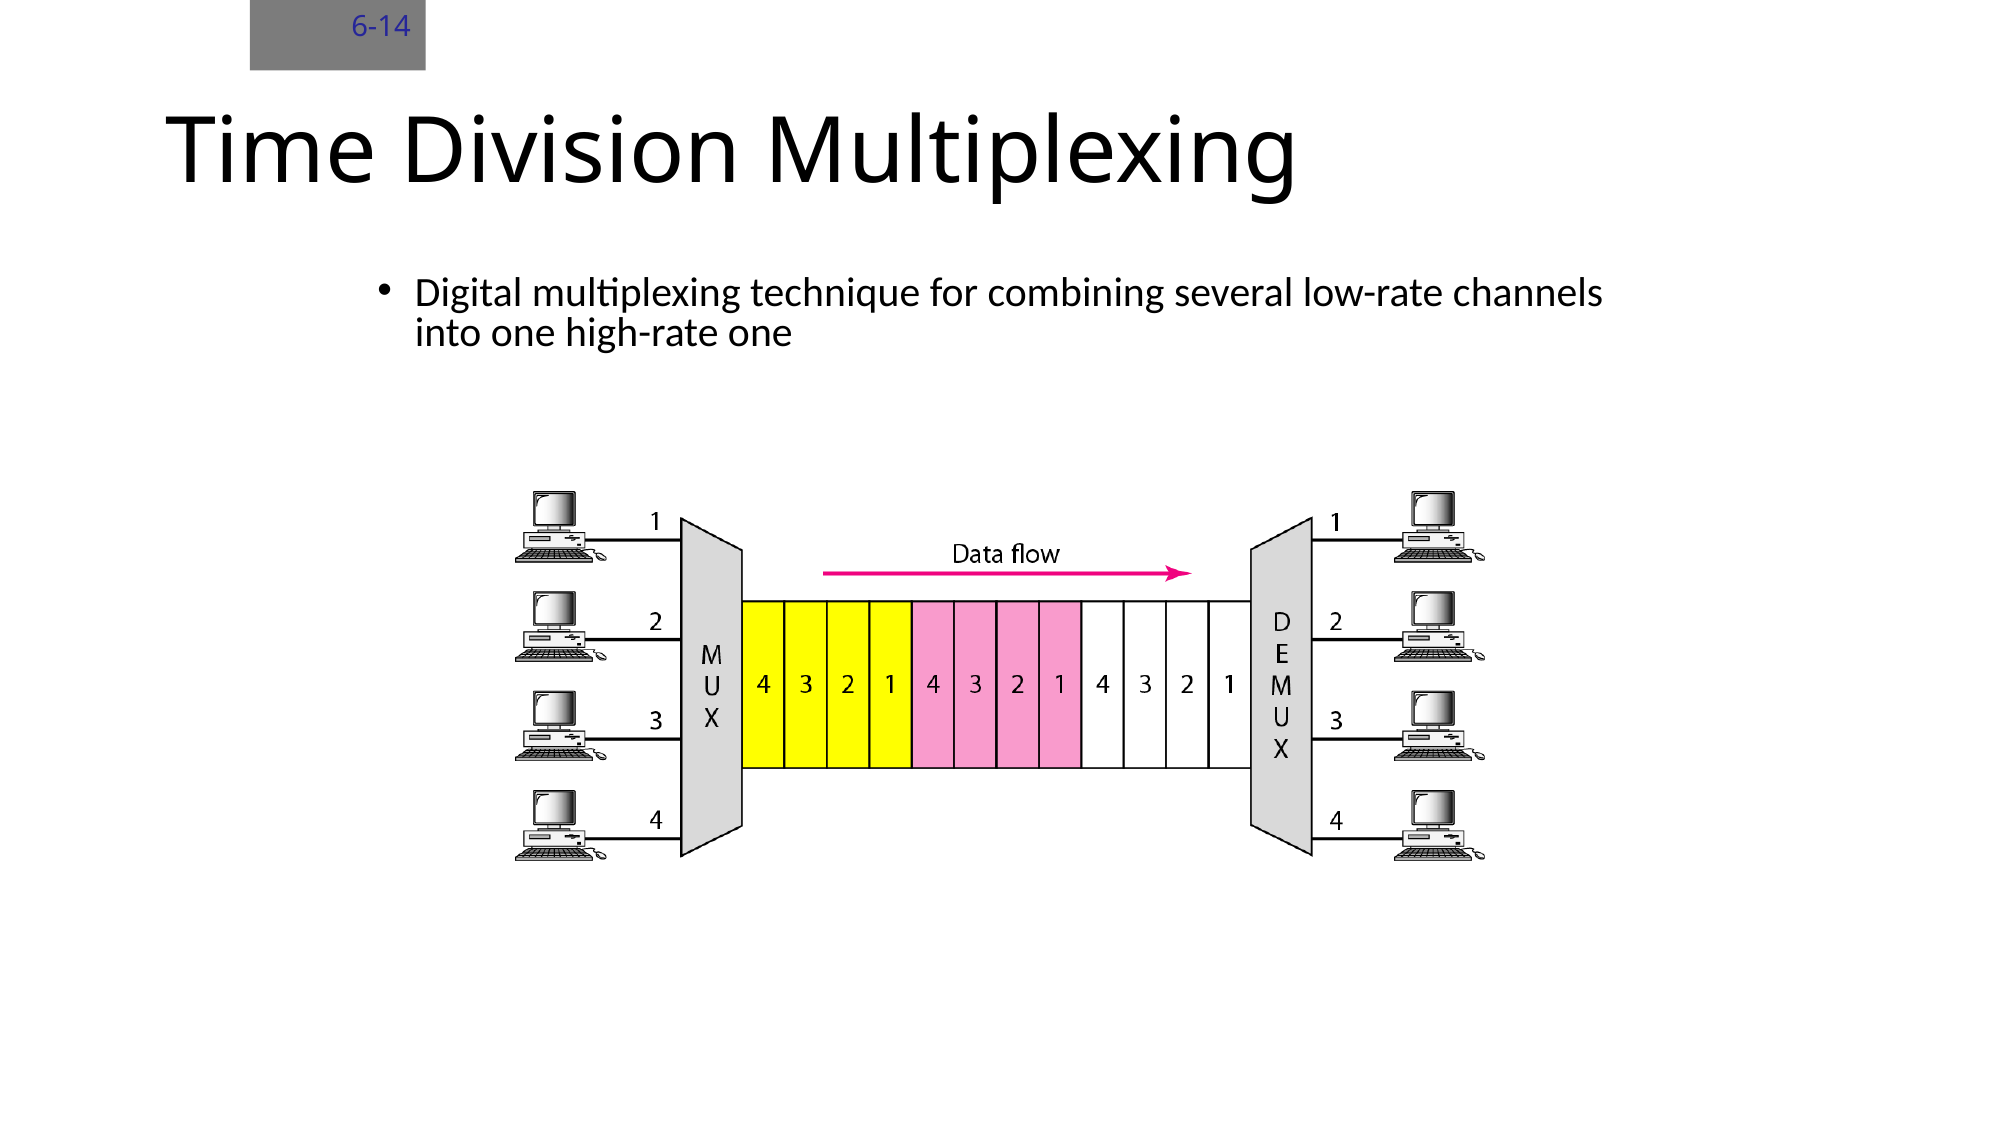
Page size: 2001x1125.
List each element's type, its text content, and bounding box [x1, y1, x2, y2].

title Time Division Multiplexing [150, 78, 1850, 229]
list Digital multiplexing technique for combining several low-rate channels into one high-rate one [362, 267, 1638, 366]
text_box 6-14 [249, 0, 426, 71]
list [515, 491, 1485, 861]
